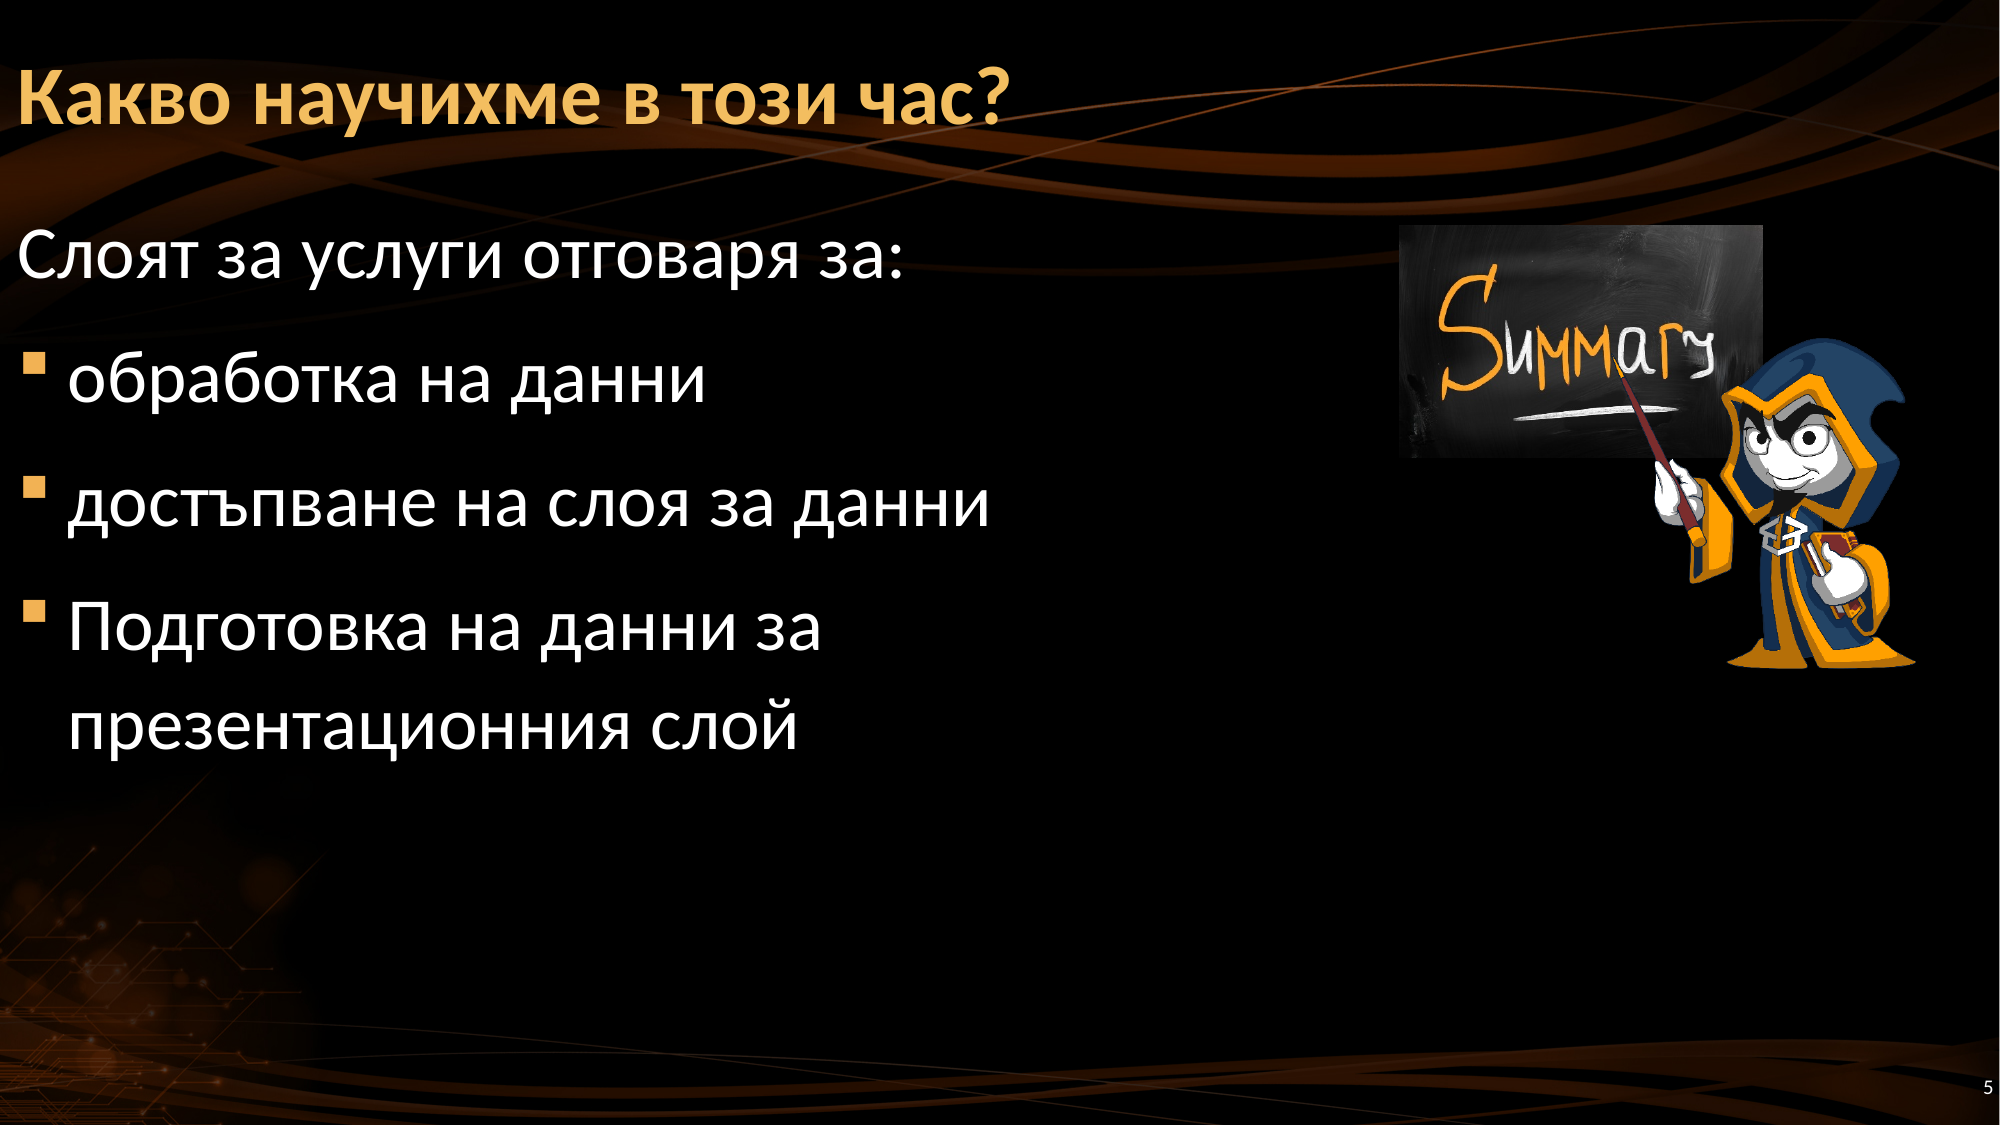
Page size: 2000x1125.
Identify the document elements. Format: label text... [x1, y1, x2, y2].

slide_number 5 [1929, 1070, 2000, 1103]
picture [0, 0, 2000, 1125]
title Какво научихме в този час? [0, 6, 1572, 189]
list Слоят за услуги отговаря за: обработка на данни достъпване на слоя за данни Подготовка на данни за презентационния слой [0, 189, 1348, 1103]
